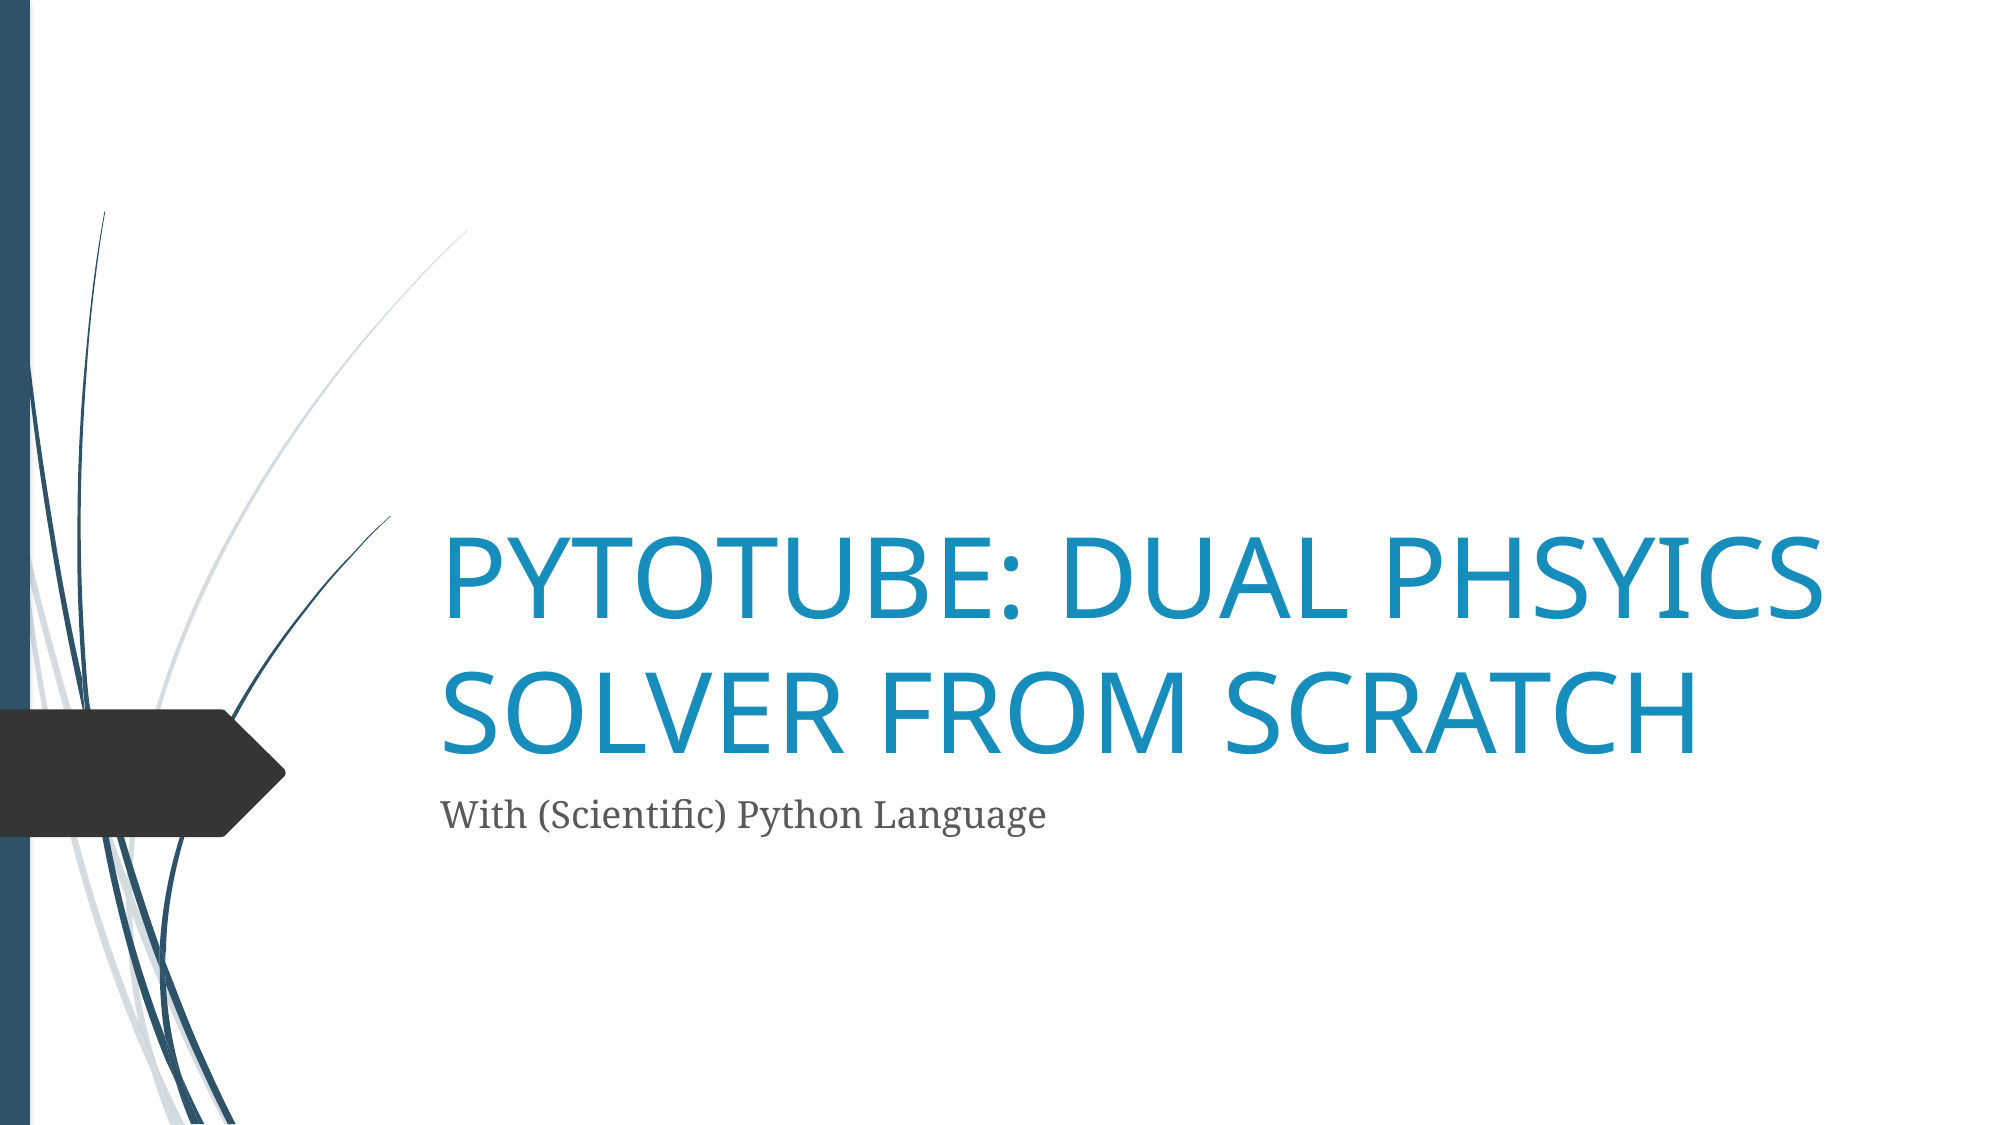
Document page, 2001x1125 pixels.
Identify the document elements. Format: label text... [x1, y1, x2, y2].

subtitle With (Scientific) Python Language [424, 783, 1888, 969]
title PYTOTUBE: DUAL PHSYICS SOLVER FROM SCRATCH [424, 412, 1888, 783]
